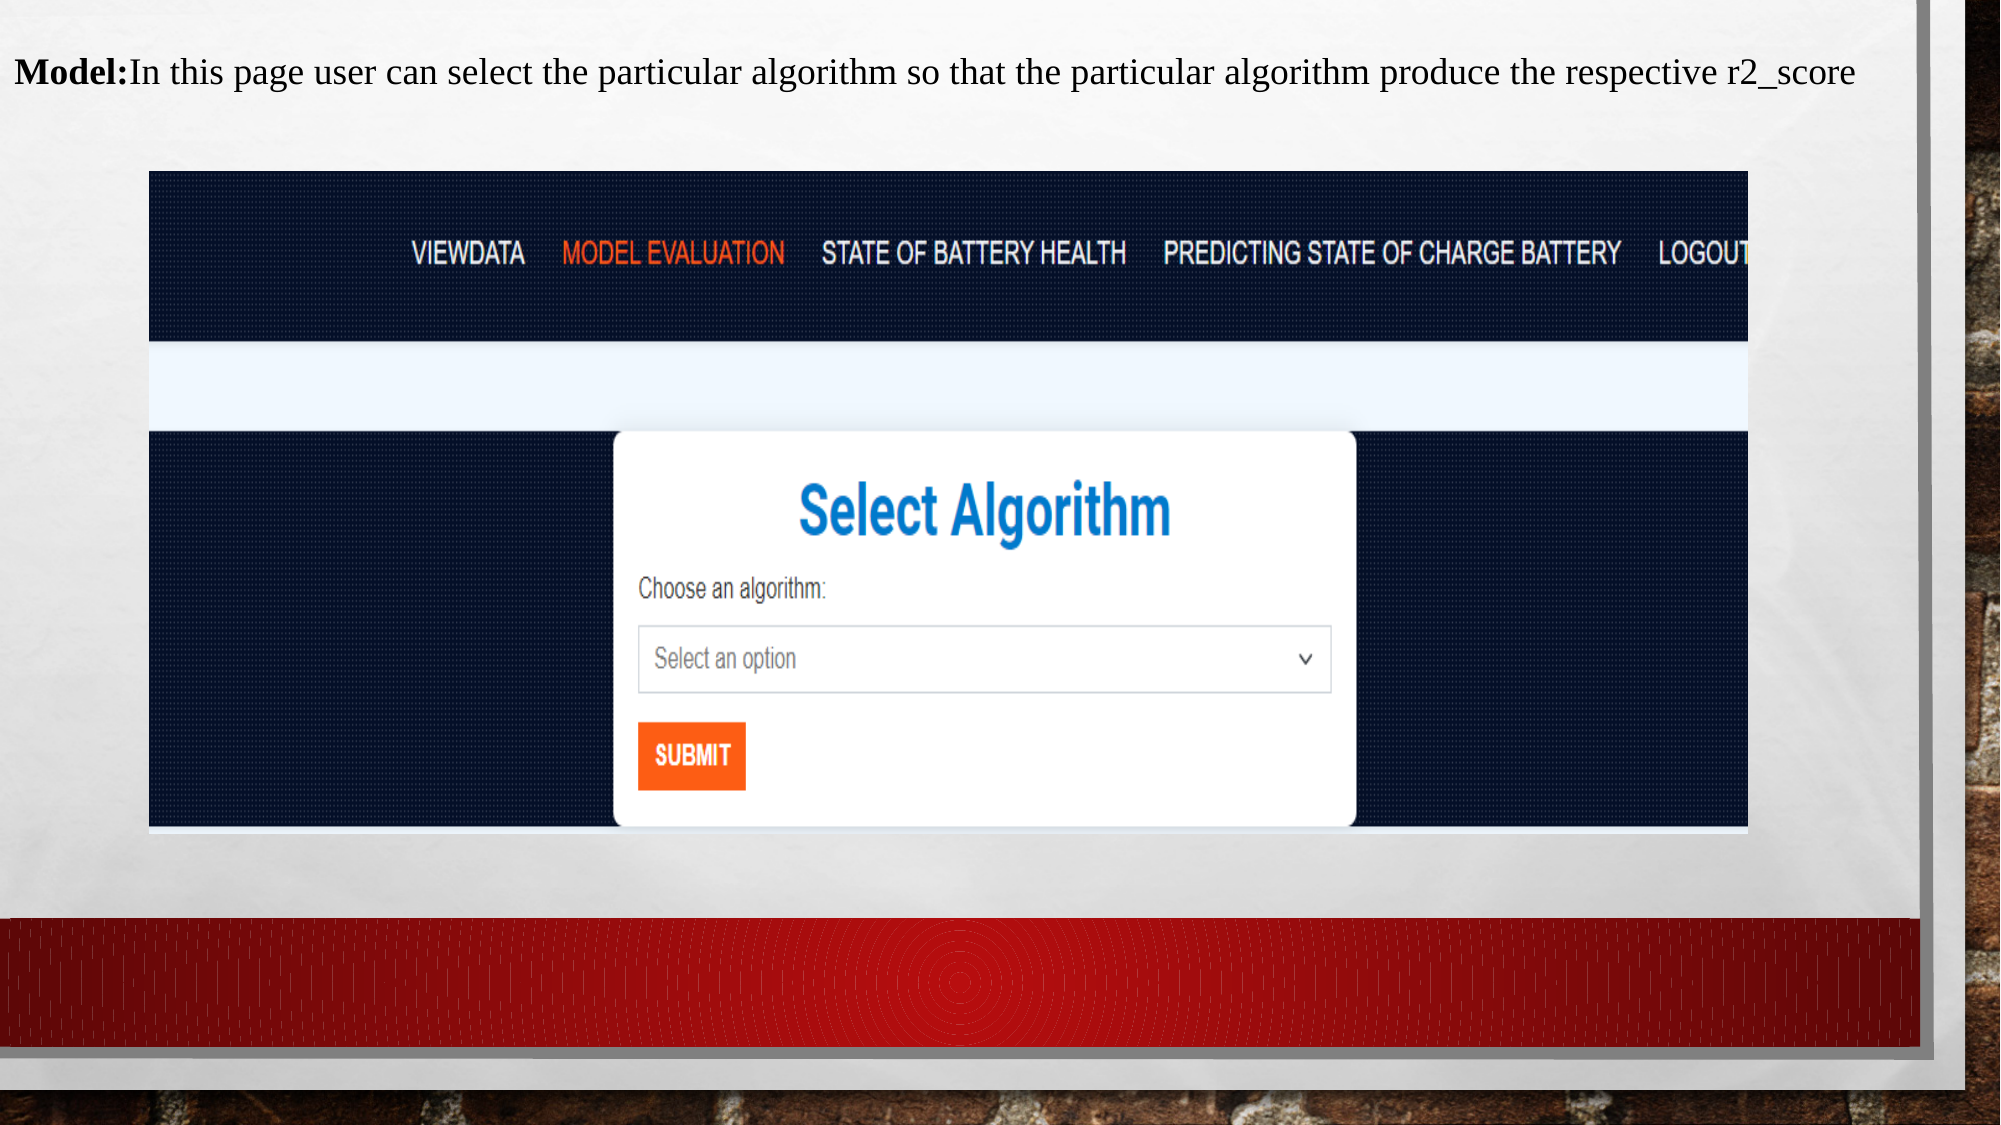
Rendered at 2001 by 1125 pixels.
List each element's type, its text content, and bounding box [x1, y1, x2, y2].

text_box Model:In this page user can select the particular algorithm so that the particular algorithm produce the respective r2_score [0, 33, 1884, 100]
picture [0, 0, 2000, 1125]
picture [149, 171, 1749, 834]
